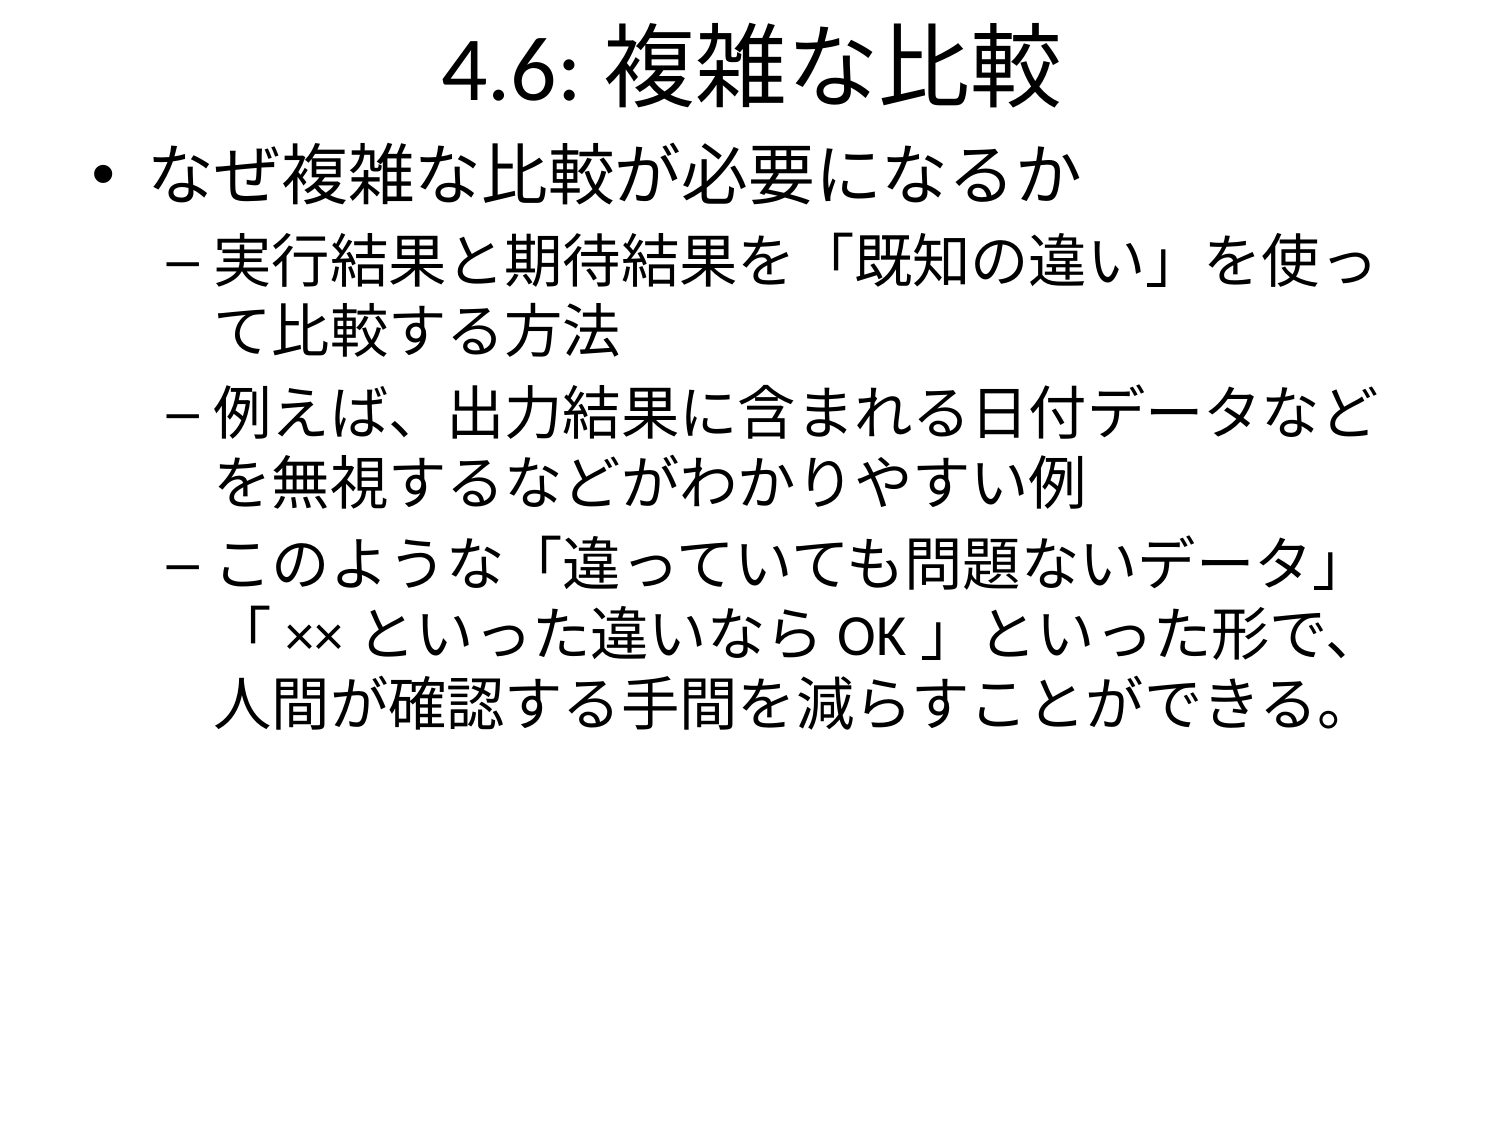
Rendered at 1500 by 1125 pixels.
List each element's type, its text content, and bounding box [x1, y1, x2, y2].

list なぜ複雑な比較が必要になるか 実行結果と期待結果を「既知の違い」を使って比較する方法 例えば、出力結果に含まれる日付データなどを無視するなどがわかりやすい例 このような「違っていても問題ないデータ」「××といった違いならOK」といった形で、人間が確認する手間を減らすことができる。 [76, 128, 1427, 946]
text_box 4.6:複雑な比較 [76, 0, 1427, 128]
